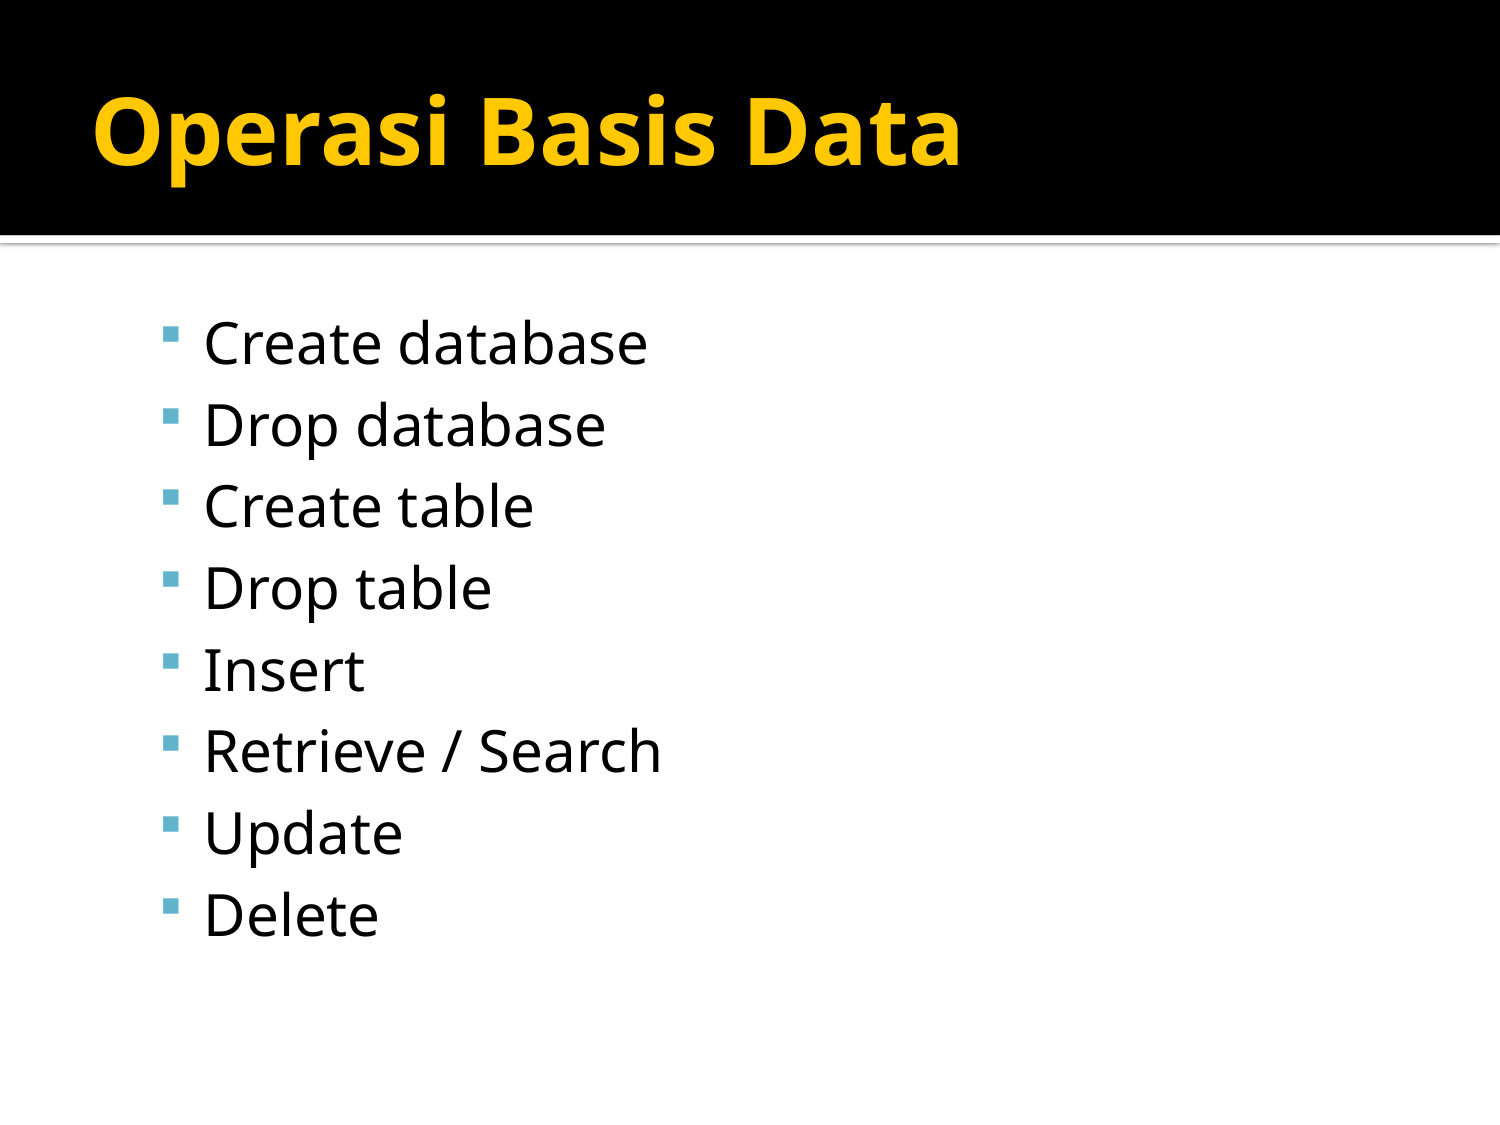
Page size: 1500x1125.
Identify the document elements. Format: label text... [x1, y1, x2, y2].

title Operasi Basis Data [75, 25, 1425, 231]
list Create database Drop database Create table Drop table Insert Retrieve / Search Update Delete [75, 291, 1425, 1050]
